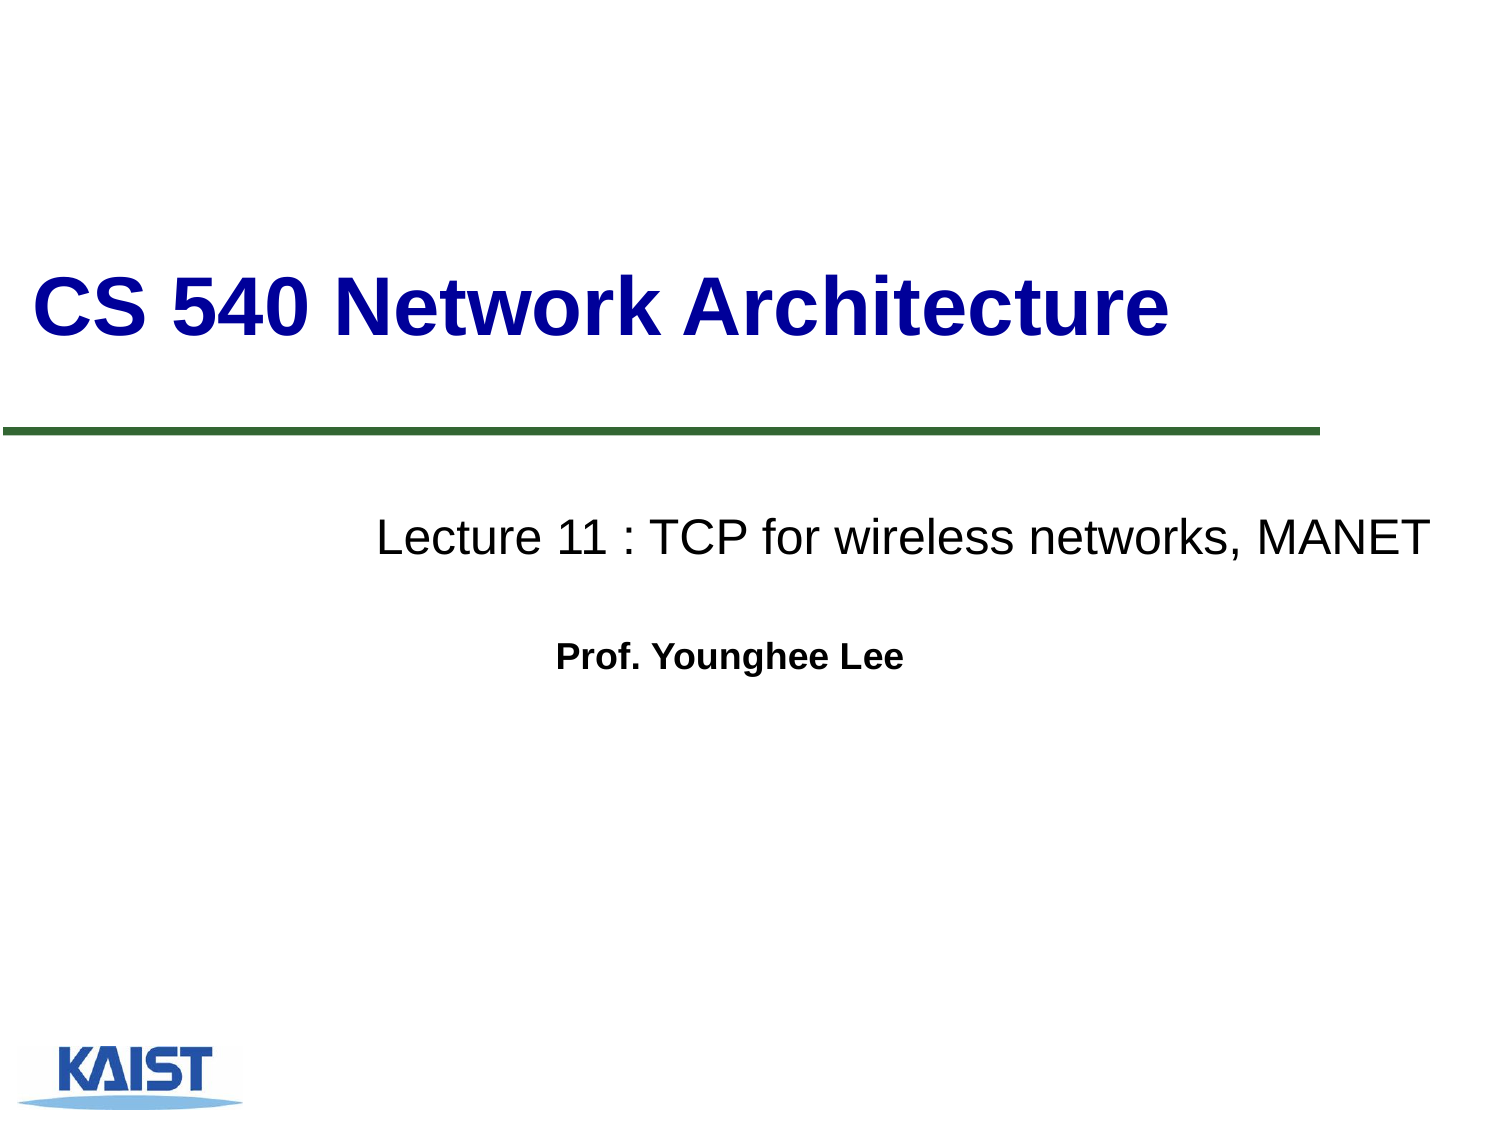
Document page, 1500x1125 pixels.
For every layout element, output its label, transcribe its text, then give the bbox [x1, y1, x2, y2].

title CS 540 Network Architecture [17, 172, 1447, 361]
subtitle Lecture 11 : TCP for wireless networks, MANET Prof. Younghee Lee [29, 503, 1447, 709]
picture [17, 1046, 243, 1110]
